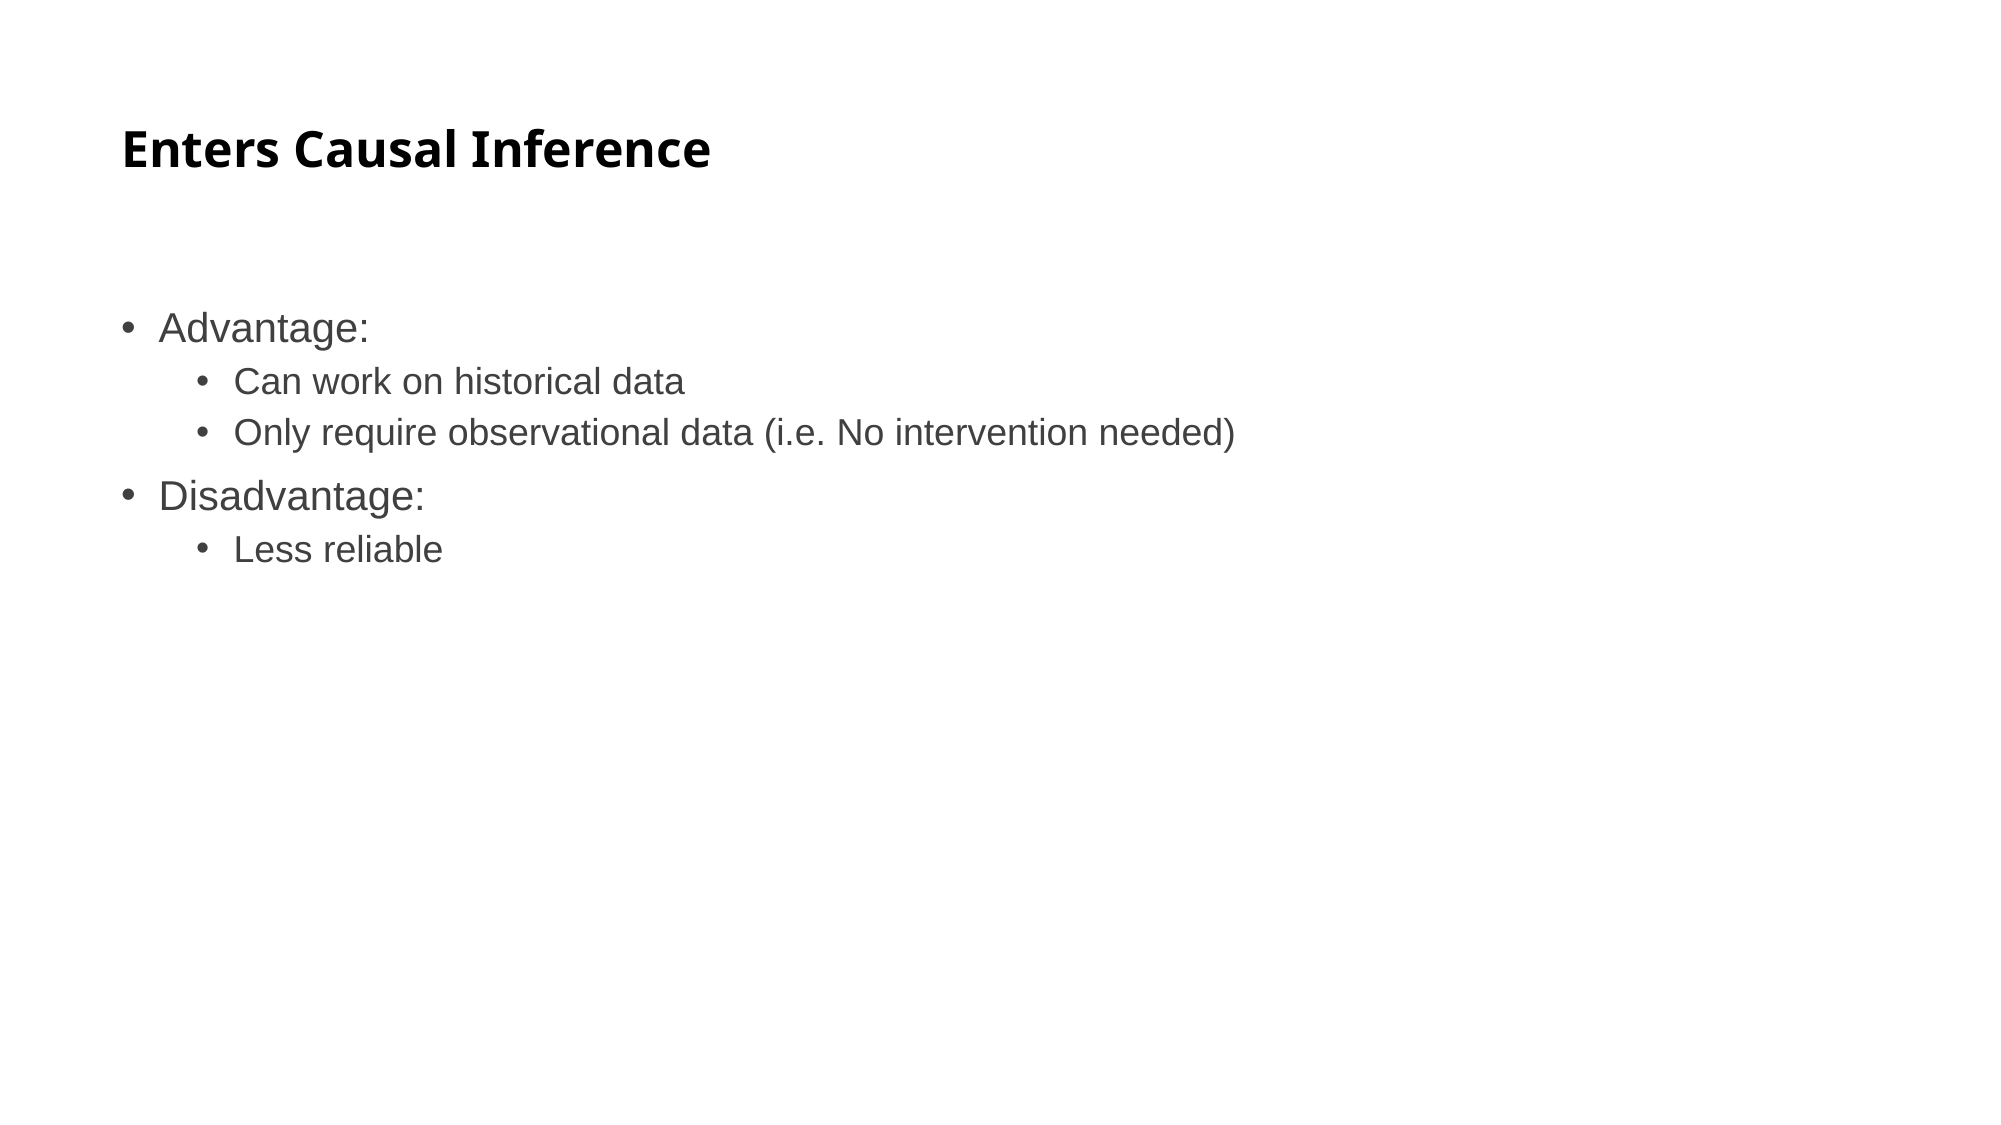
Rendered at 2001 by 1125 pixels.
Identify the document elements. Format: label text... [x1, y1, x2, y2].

list Advantage: Can work on historical data Only require observational data (i.e. No intervention needed) Disadvantage: Less reliable [106, 299, 1832, 1014]
title Enters Causal Inference [106, 42, 1832, 260]
